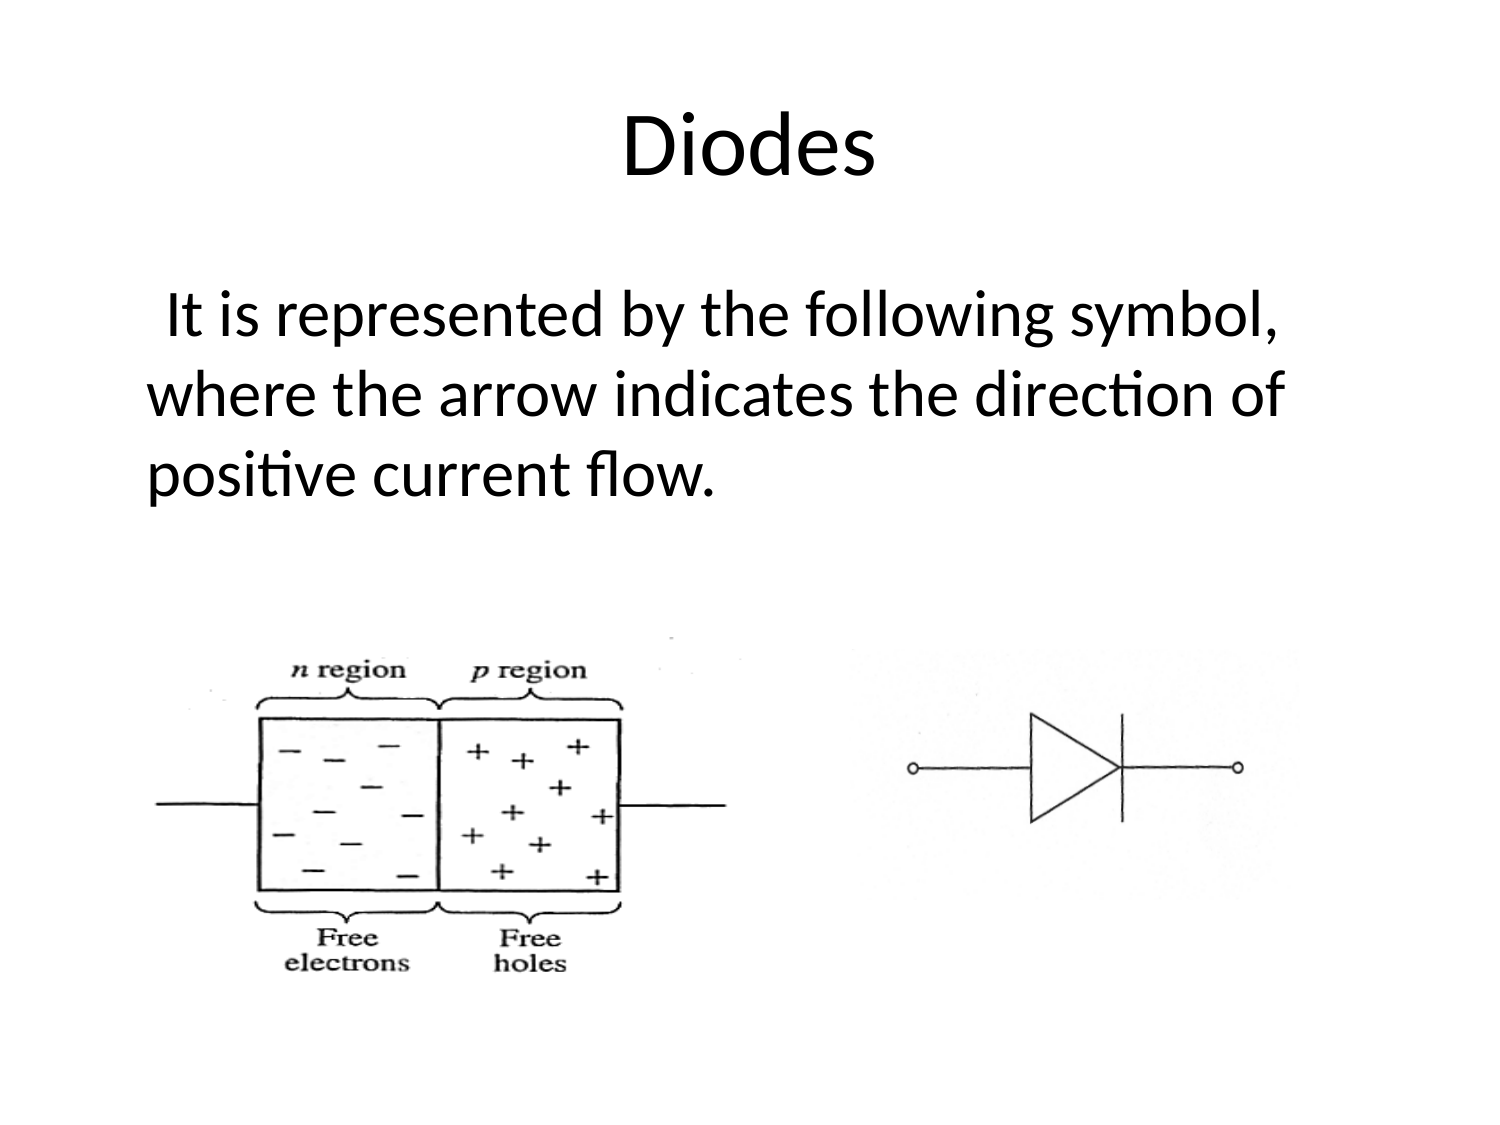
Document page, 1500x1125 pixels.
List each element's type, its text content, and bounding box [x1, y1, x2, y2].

picture [849, 649, 1301, 901]
picture [112, 637, 763, 986]
title Diodes [75, 45, 1425, 233]
list It is represented by the following symbol, where the arrow indicates the direction of positive current flow. [75, 262, 1425, 1005]
